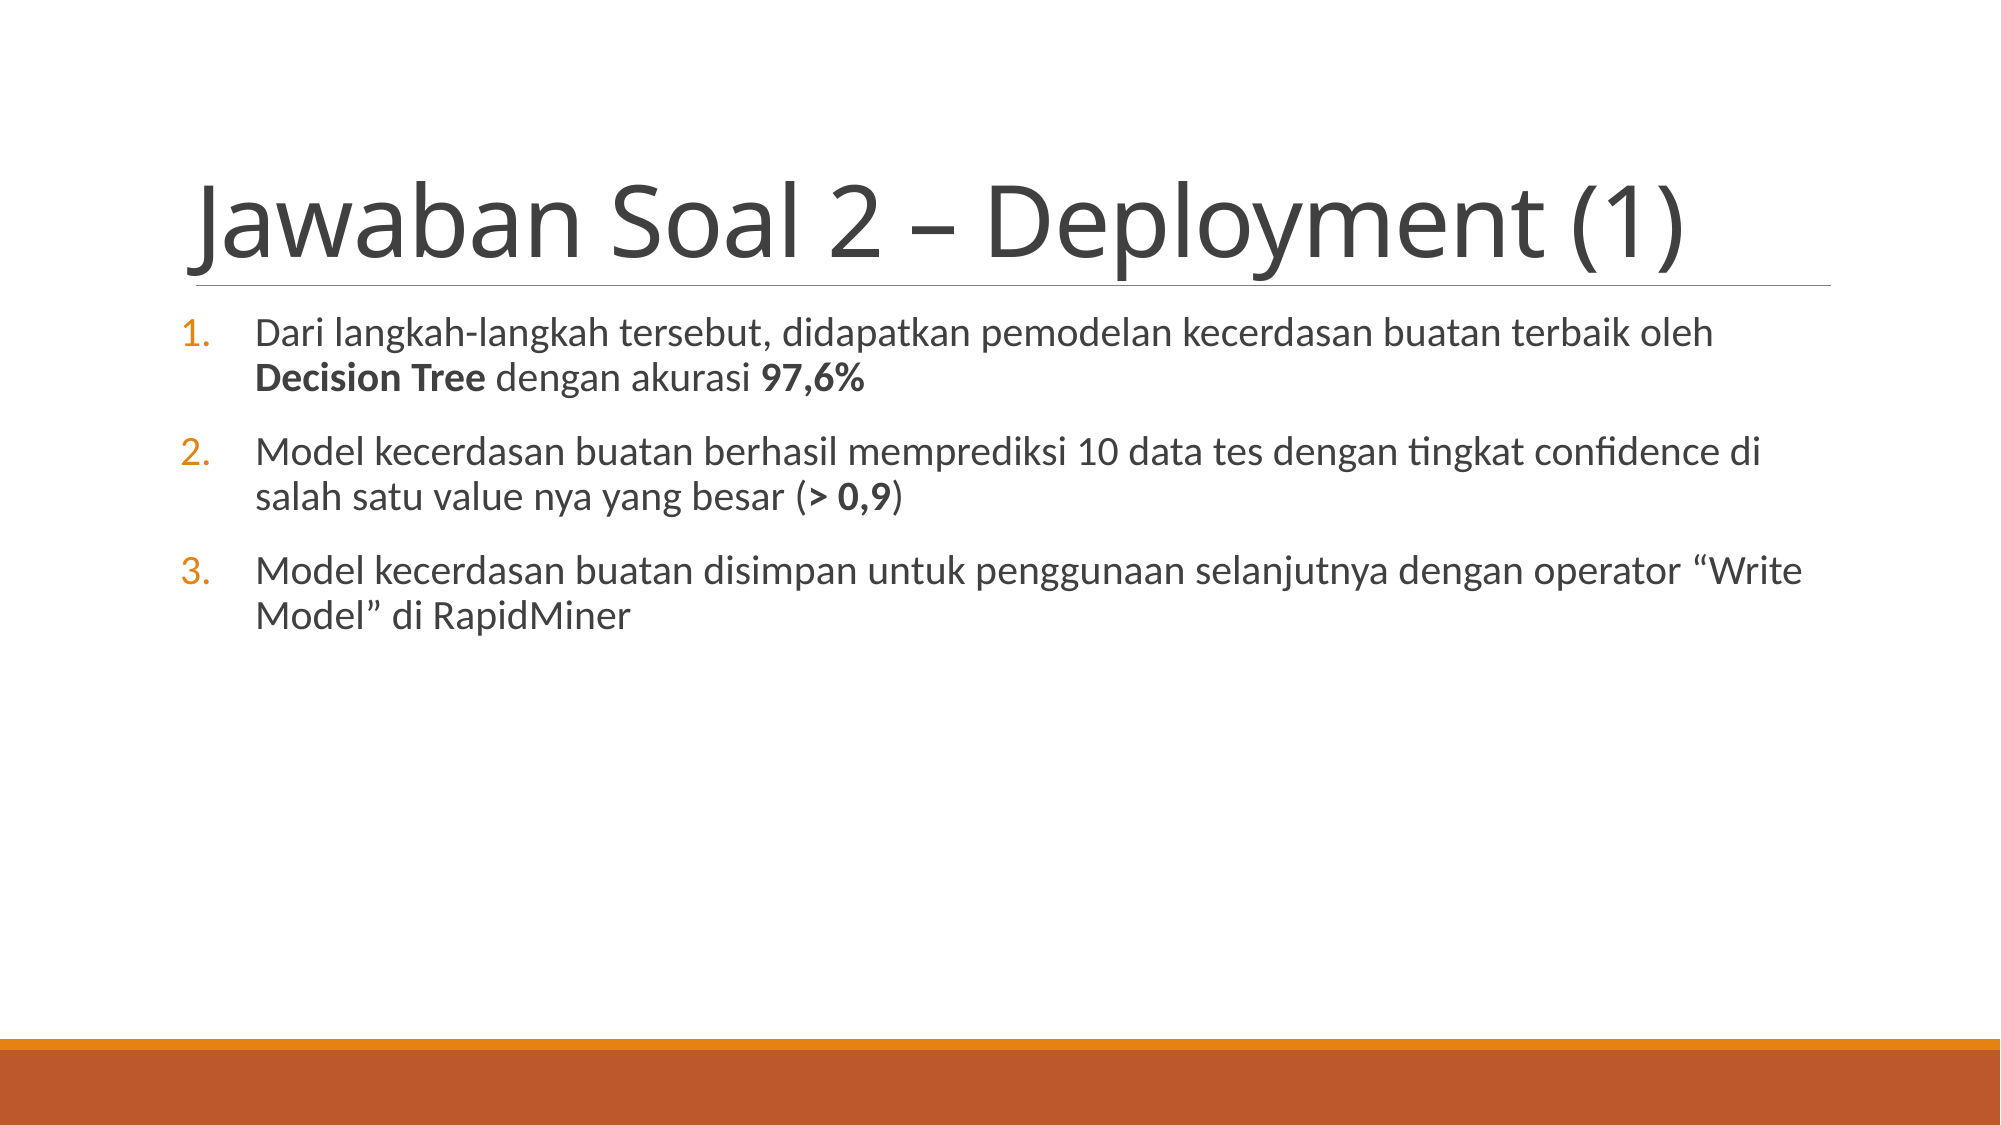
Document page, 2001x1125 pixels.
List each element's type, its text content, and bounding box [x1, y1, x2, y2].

title Jawaban Soal 2 – Deployment (1) [180, 47, 1830, 285]
list Dari langkah-langkah tersebut, didapatkan pemodelan kecerdasan buatan terbaik oleh Decision Tree dengan akurasi 97,6% Model kecerdasan buatan berhasil memprediksi 10 data tes dengan tingkat confidence di salah satu value nya yang besar (> 0,9) Model kecerdasan buatan disimpan untuk penggunaan selanjutnya dengan operator “Write Model” di RapidMiner [180, 302, 1830, 963]
